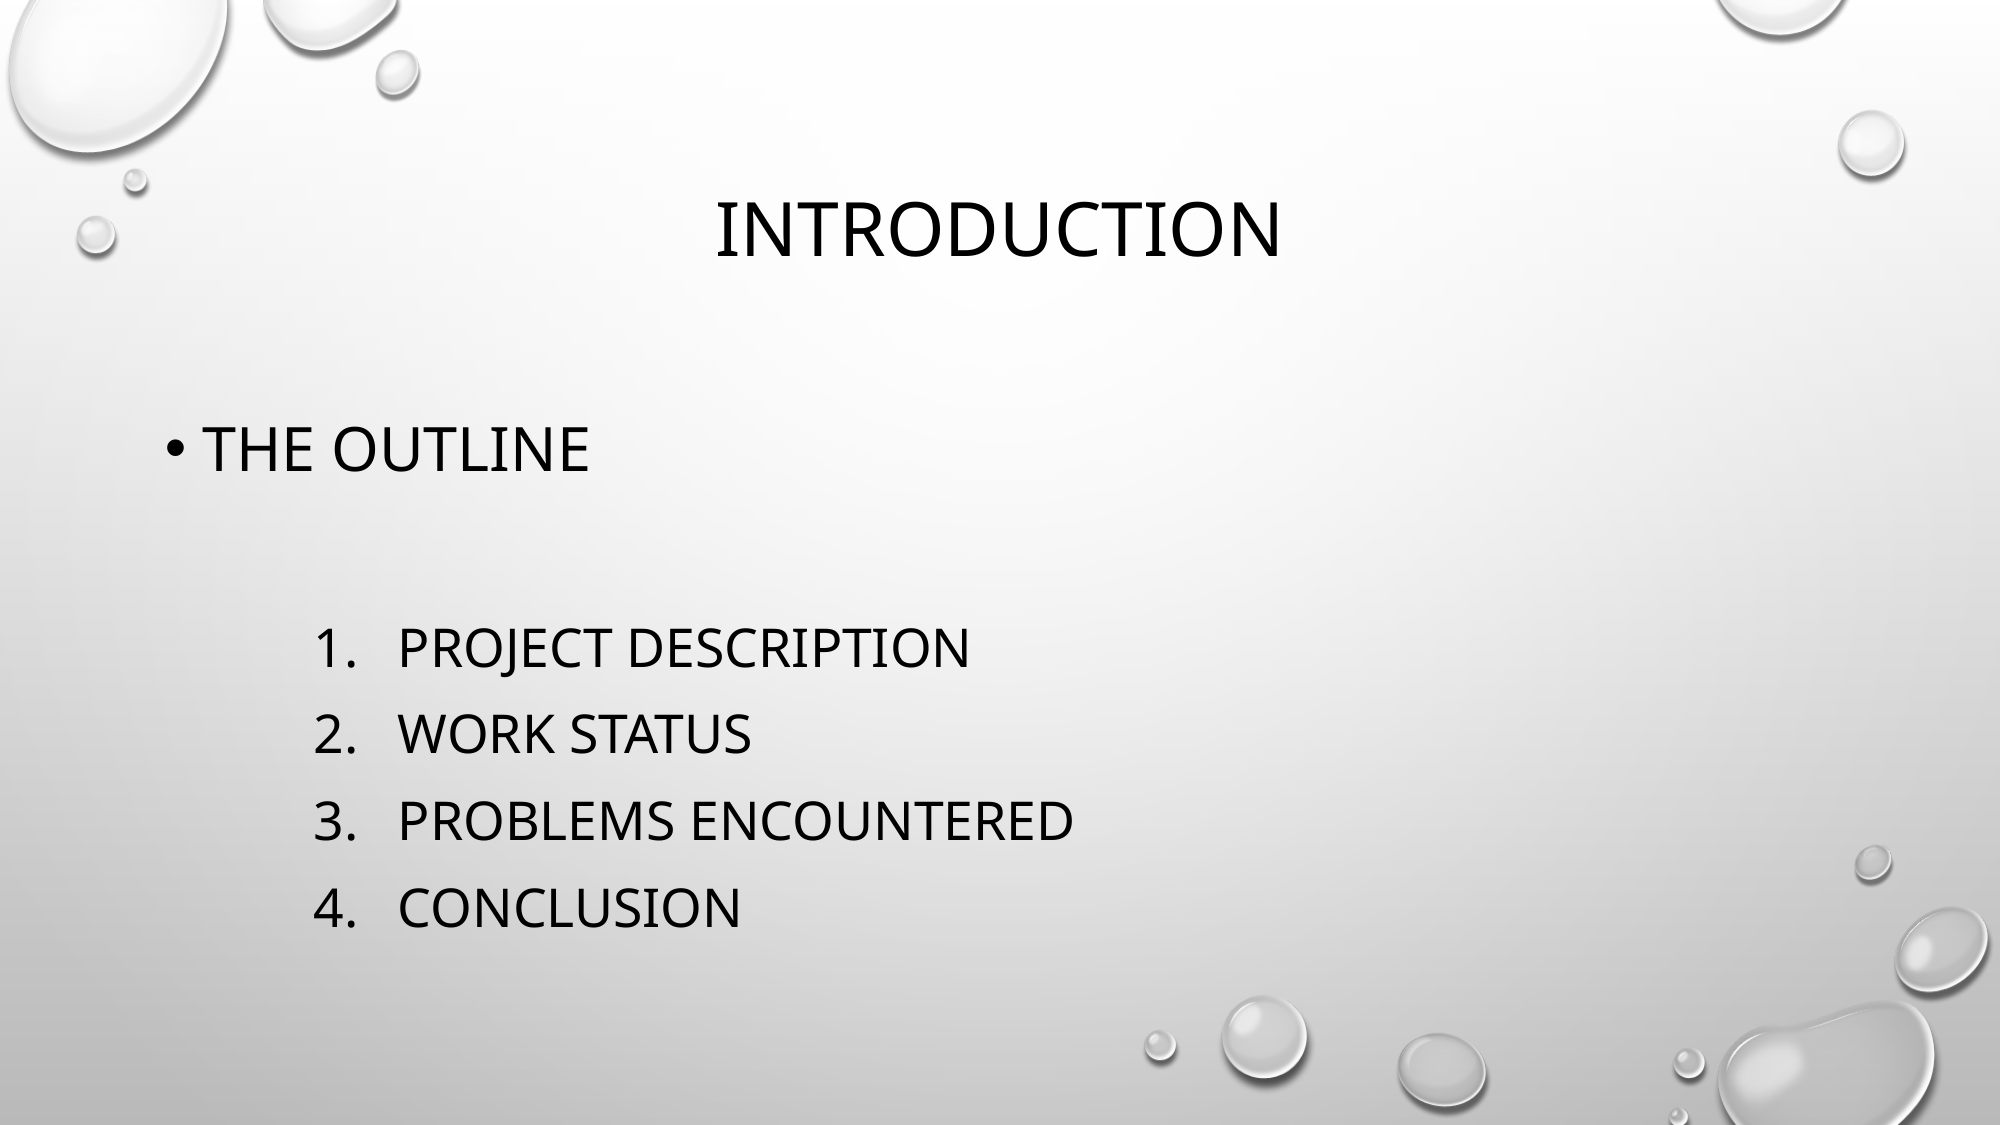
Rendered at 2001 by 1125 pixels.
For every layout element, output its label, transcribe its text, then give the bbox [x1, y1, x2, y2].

picture [0, 0, 2000, 1125]
list The outline Project Description Work Status Problems Encountered Conclusion [149, 388, 1850, 950]
title Introduction [149, 101, 1851, 364]
